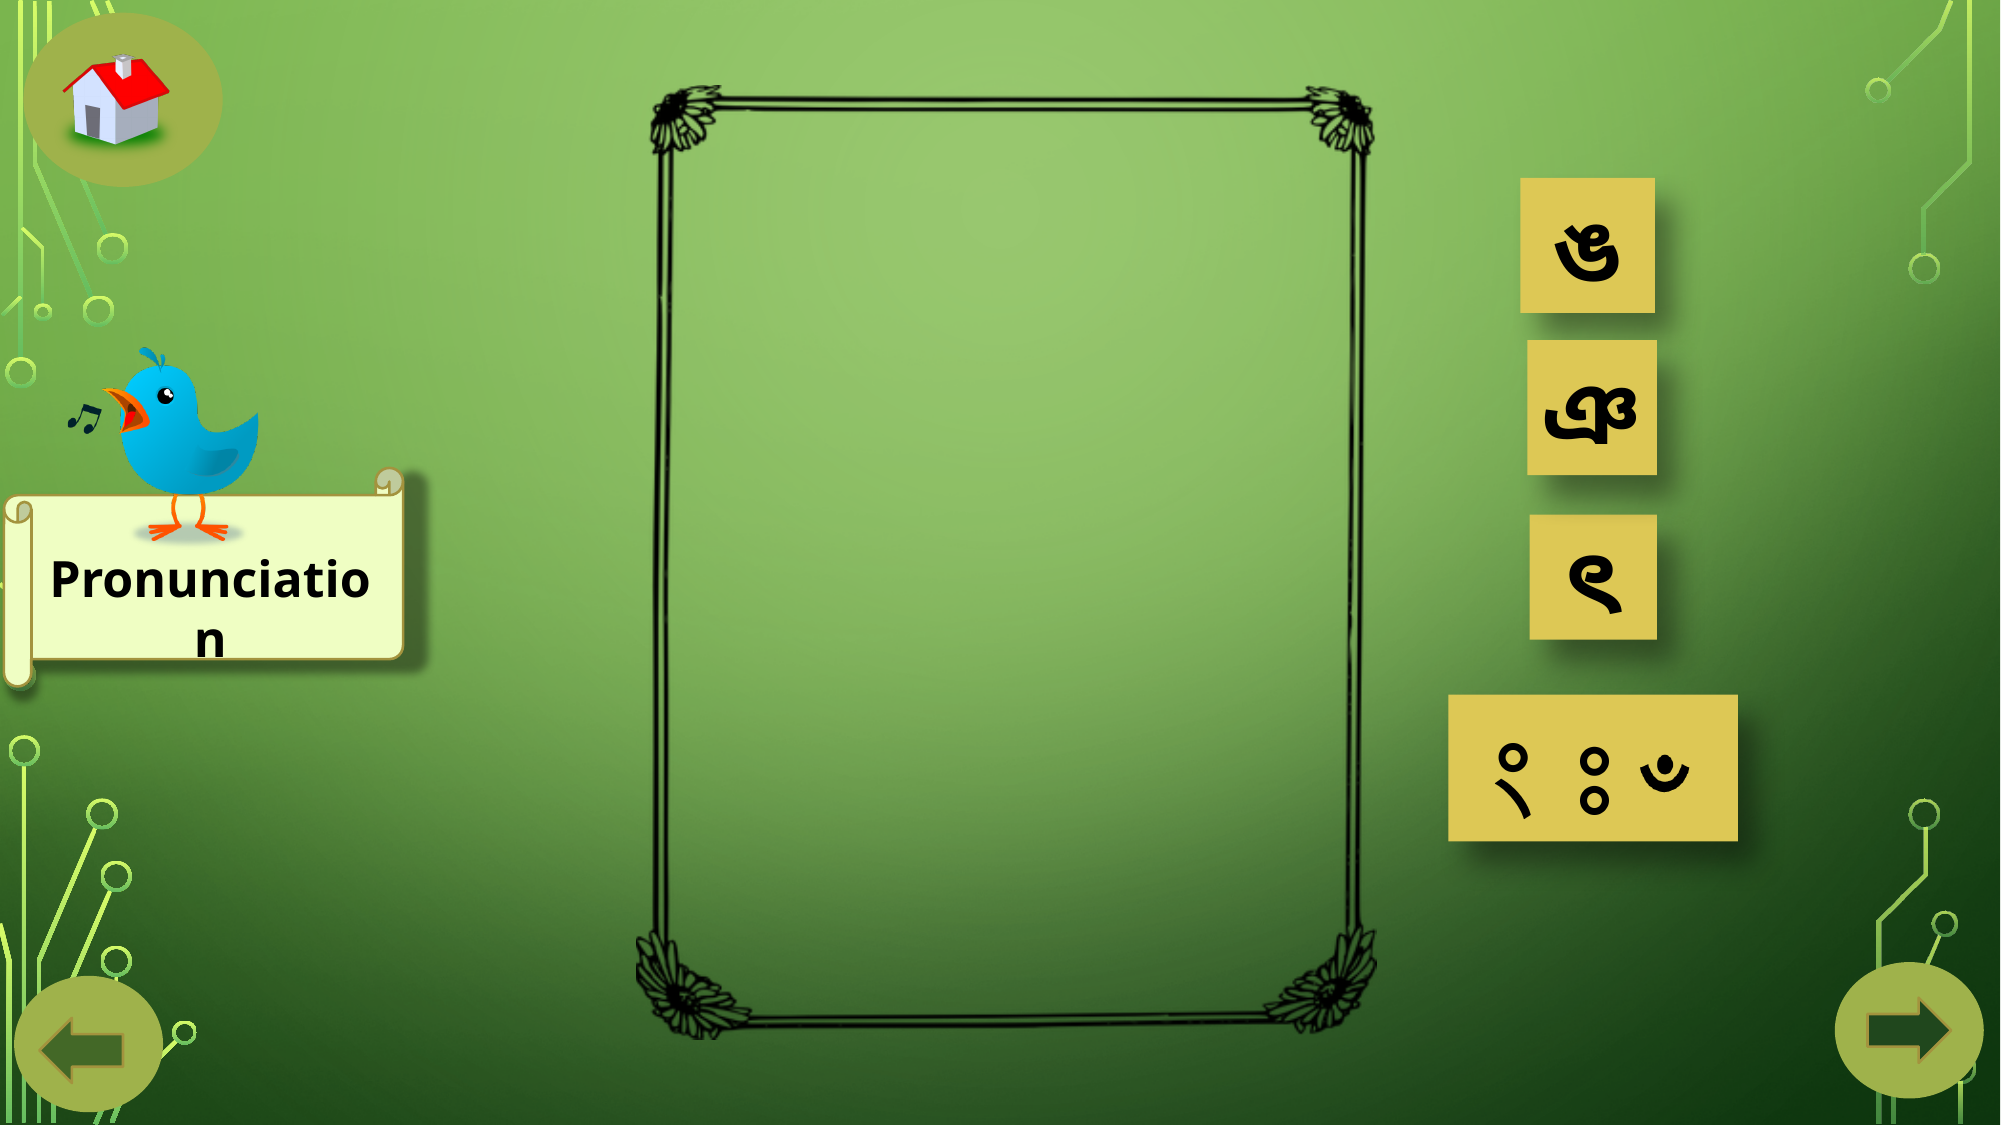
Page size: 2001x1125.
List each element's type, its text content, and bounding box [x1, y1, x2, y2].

picture [1624, 738, 1705, 804]
text_box Pronunciation [2, 466, 405, 688]
text_box ঞ [1526, 339, 1658, 477]
picture [636, 85, 1378, 1040]
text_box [28, 18, 218, 182]
text_box ঙ [1519, 177, 1656, 314]
picture [67, 334, 278, 555]
text_box ৎ [1528, 513, 1658, 641]
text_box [1840, 967, 1979, 1093]
picture [1483, 727, 1541, 834]
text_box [19, 981, 158, 1107]
text_box [1447, 693, 1739, 843]
picture [1566, 738, 1618, 823]
